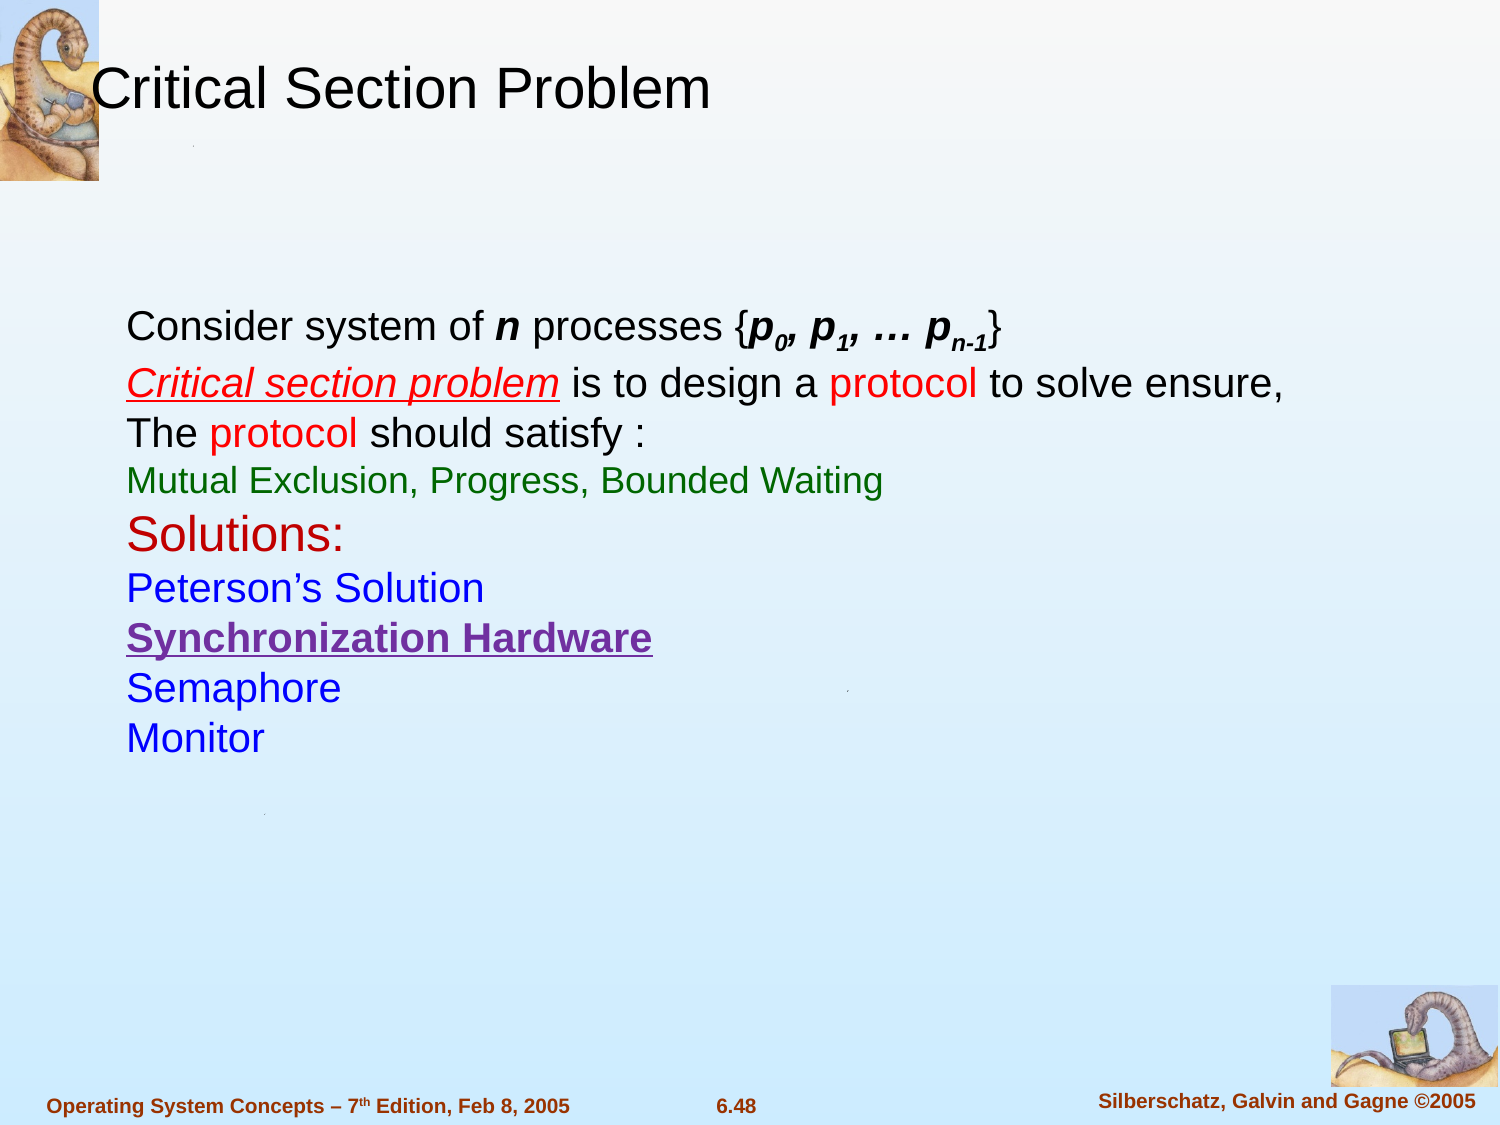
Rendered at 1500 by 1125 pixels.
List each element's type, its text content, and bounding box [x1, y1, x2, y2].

list Consider system of n processes {p0, p1, … pn-1} Critical section problem is to design a protocol to solve ensure, The protocol should satisfy : Mutual Exclusion, Progress, Bounded Waiting Solutions: Peterson’s Solution Synchronization Hardware Semaphore Monitor [110, 182, 1378, 969]
picture [0, 0, 99, 181]
picture [1331, 985, 1498, 1087]
title Critical Section Problem [75, 33, 1425, 128]
